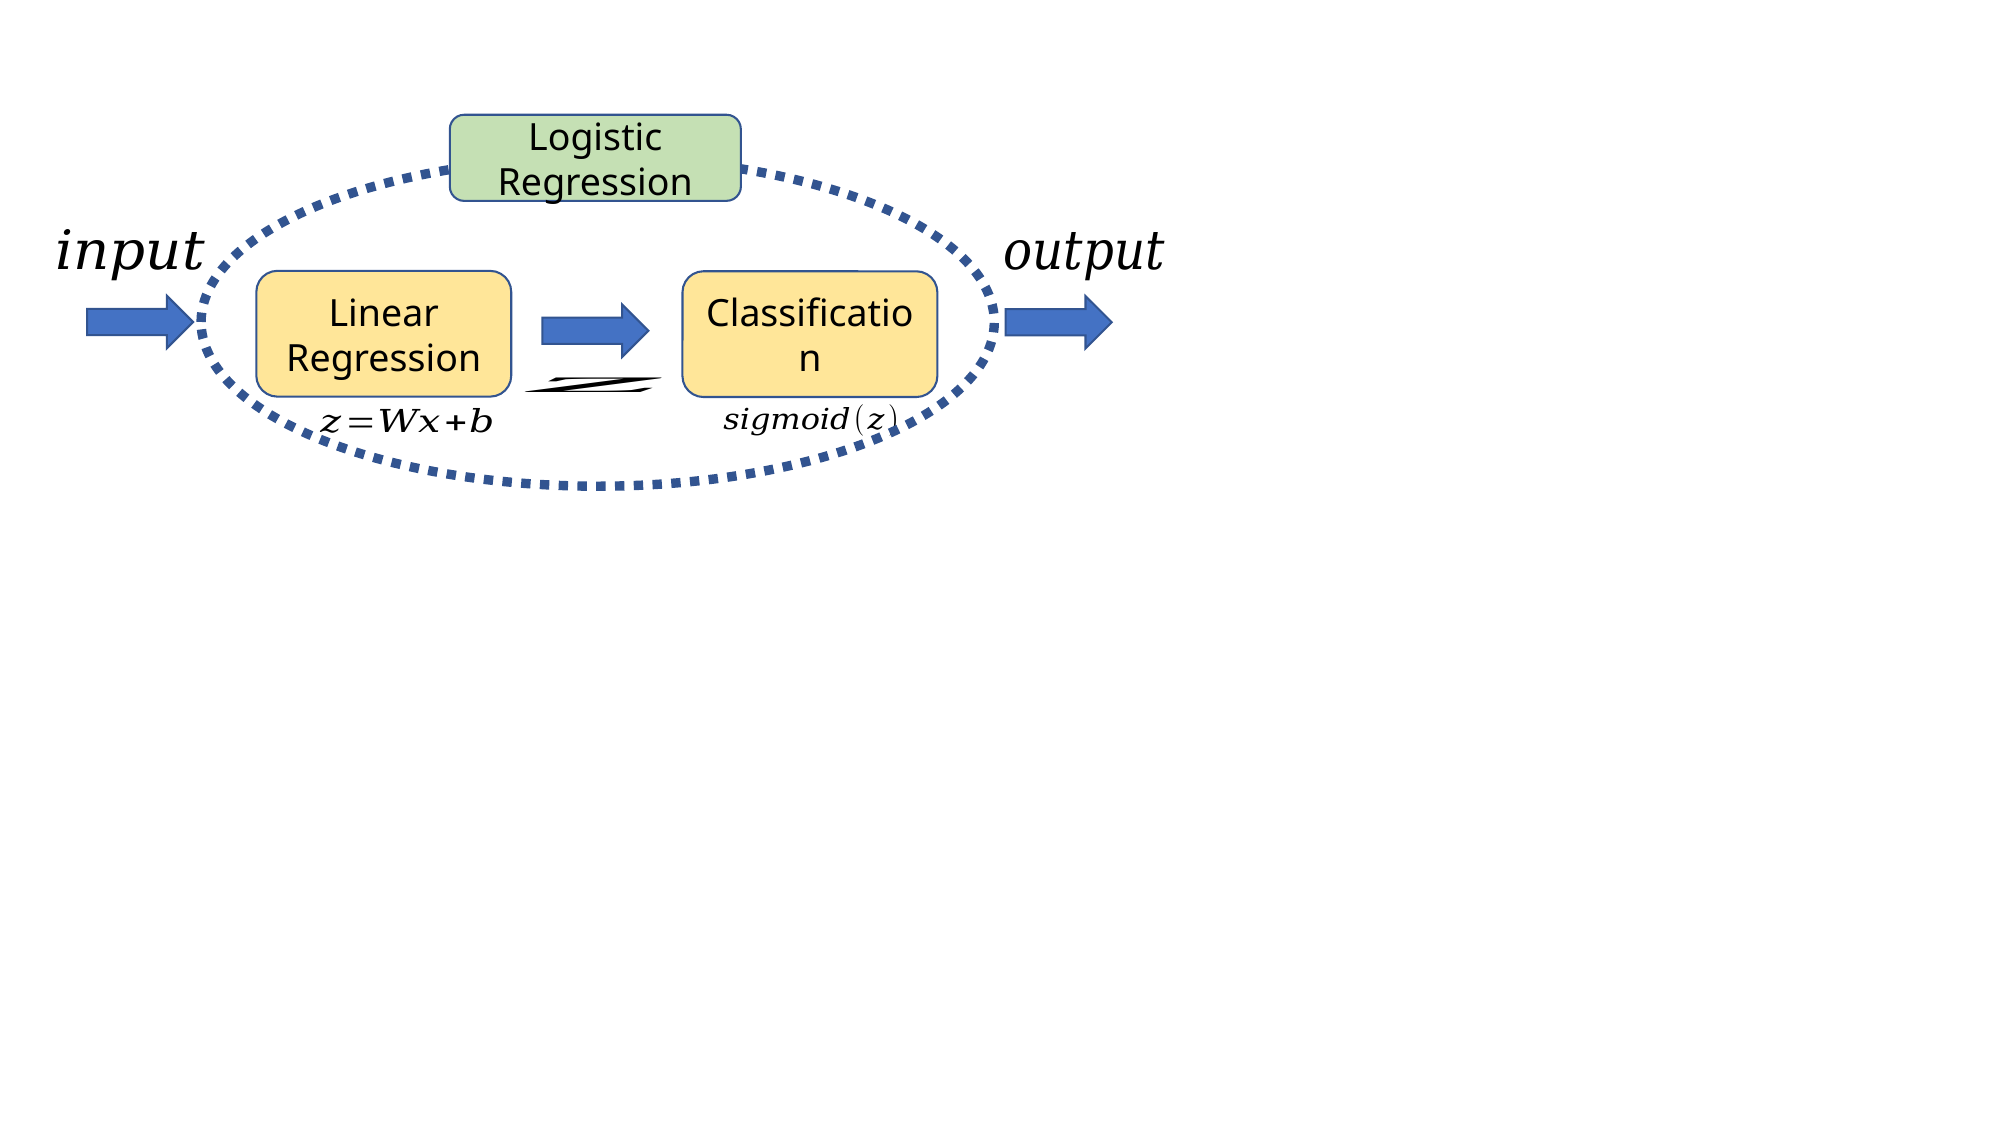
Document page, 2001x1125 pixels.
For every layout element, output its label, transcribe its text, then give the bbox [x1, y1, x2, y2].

text_box [86, 293, 195, 351]
text_box Logistic Regression [448, 113, 742, 202]
text_box [1004, 293, 1114, 352]
text_box [200, 167, 996, 488]
